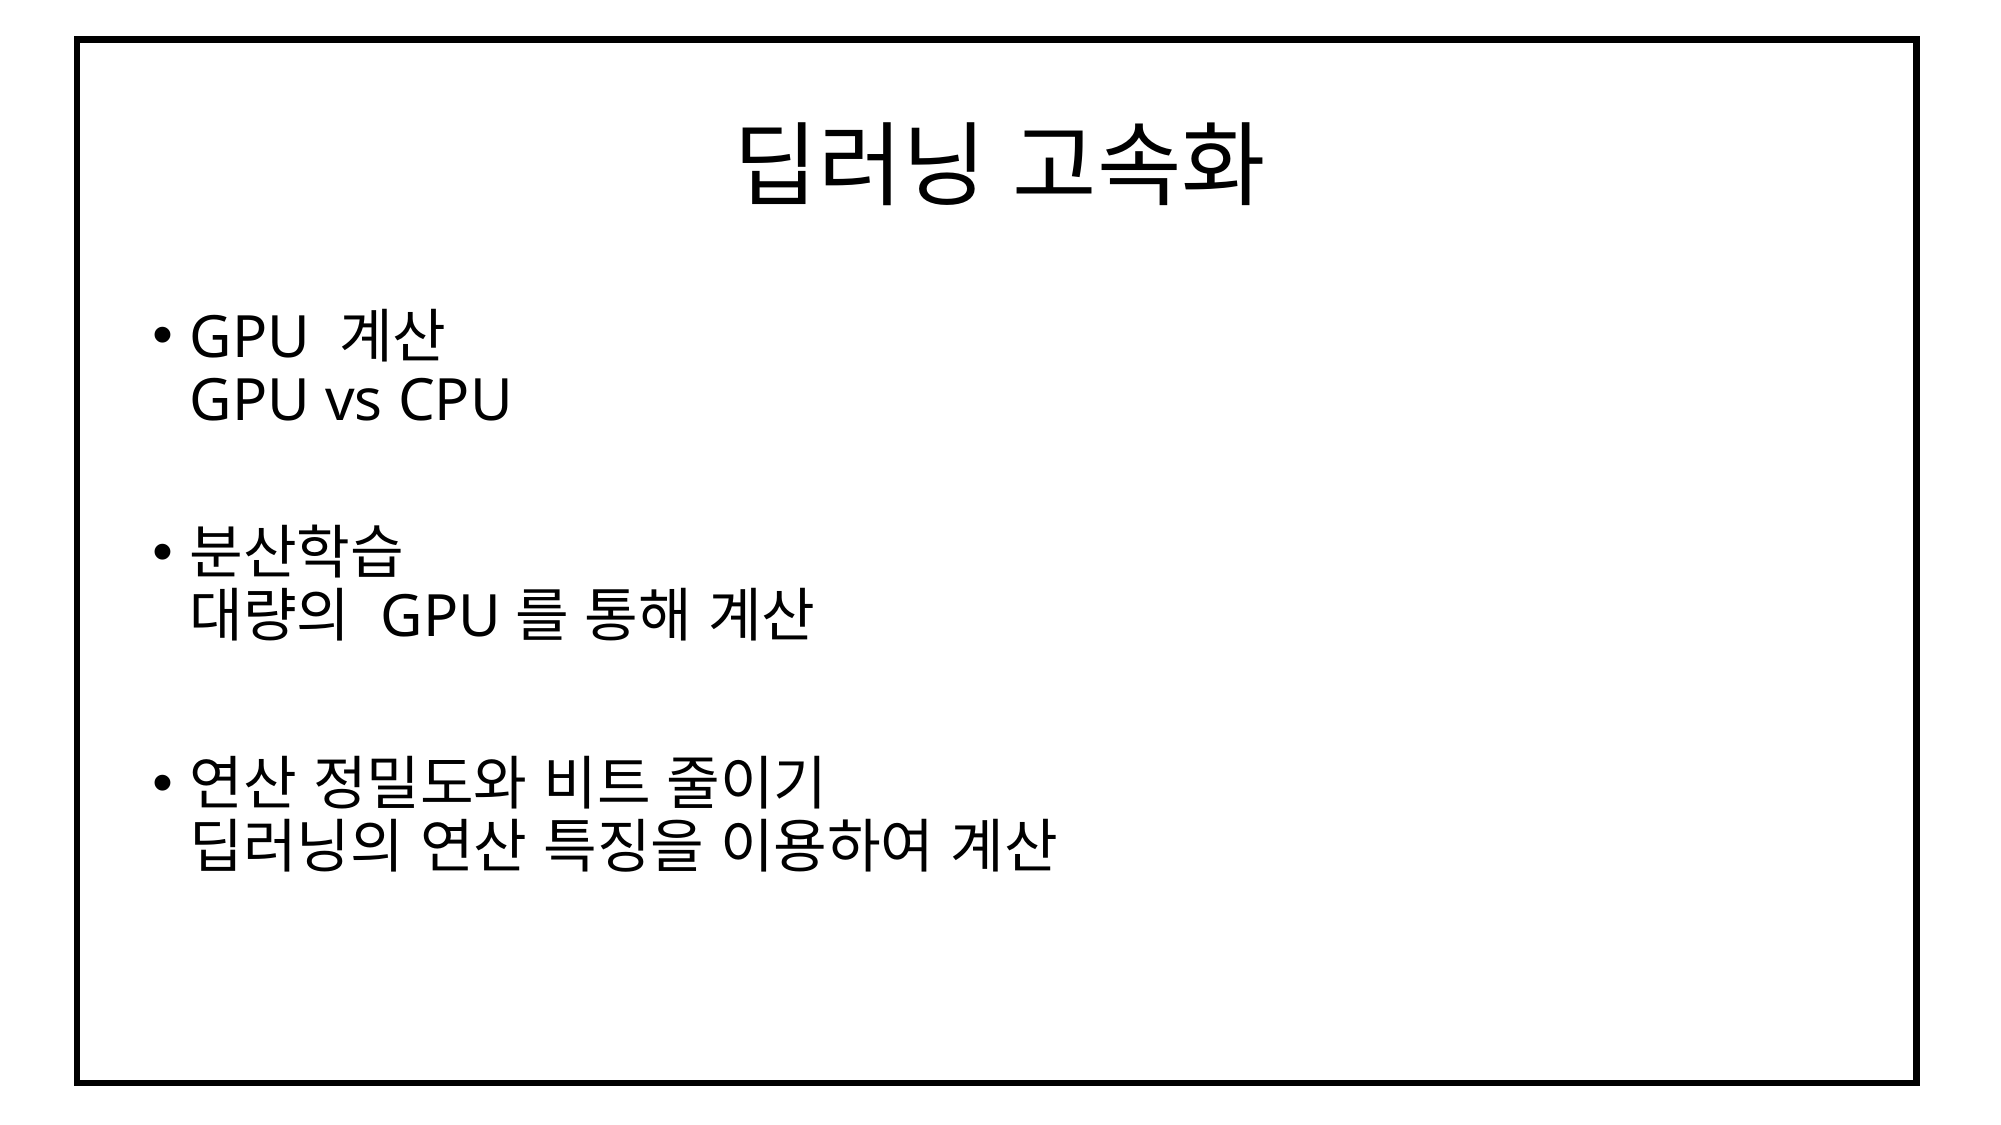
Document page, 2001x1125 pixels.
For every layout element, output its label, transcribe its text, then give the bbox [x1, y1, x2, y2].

title 딥러닝 고속화 [137, 59, 1863, 278]
list GPU 계산 GPU vs CPU 분산학습 대량의 GPU를 통해 계산 연산 정밀도와 비트 줄이기 딥러닝의 연산 특징을 이용하여 계산 [137, 299, 1863, 1014]
